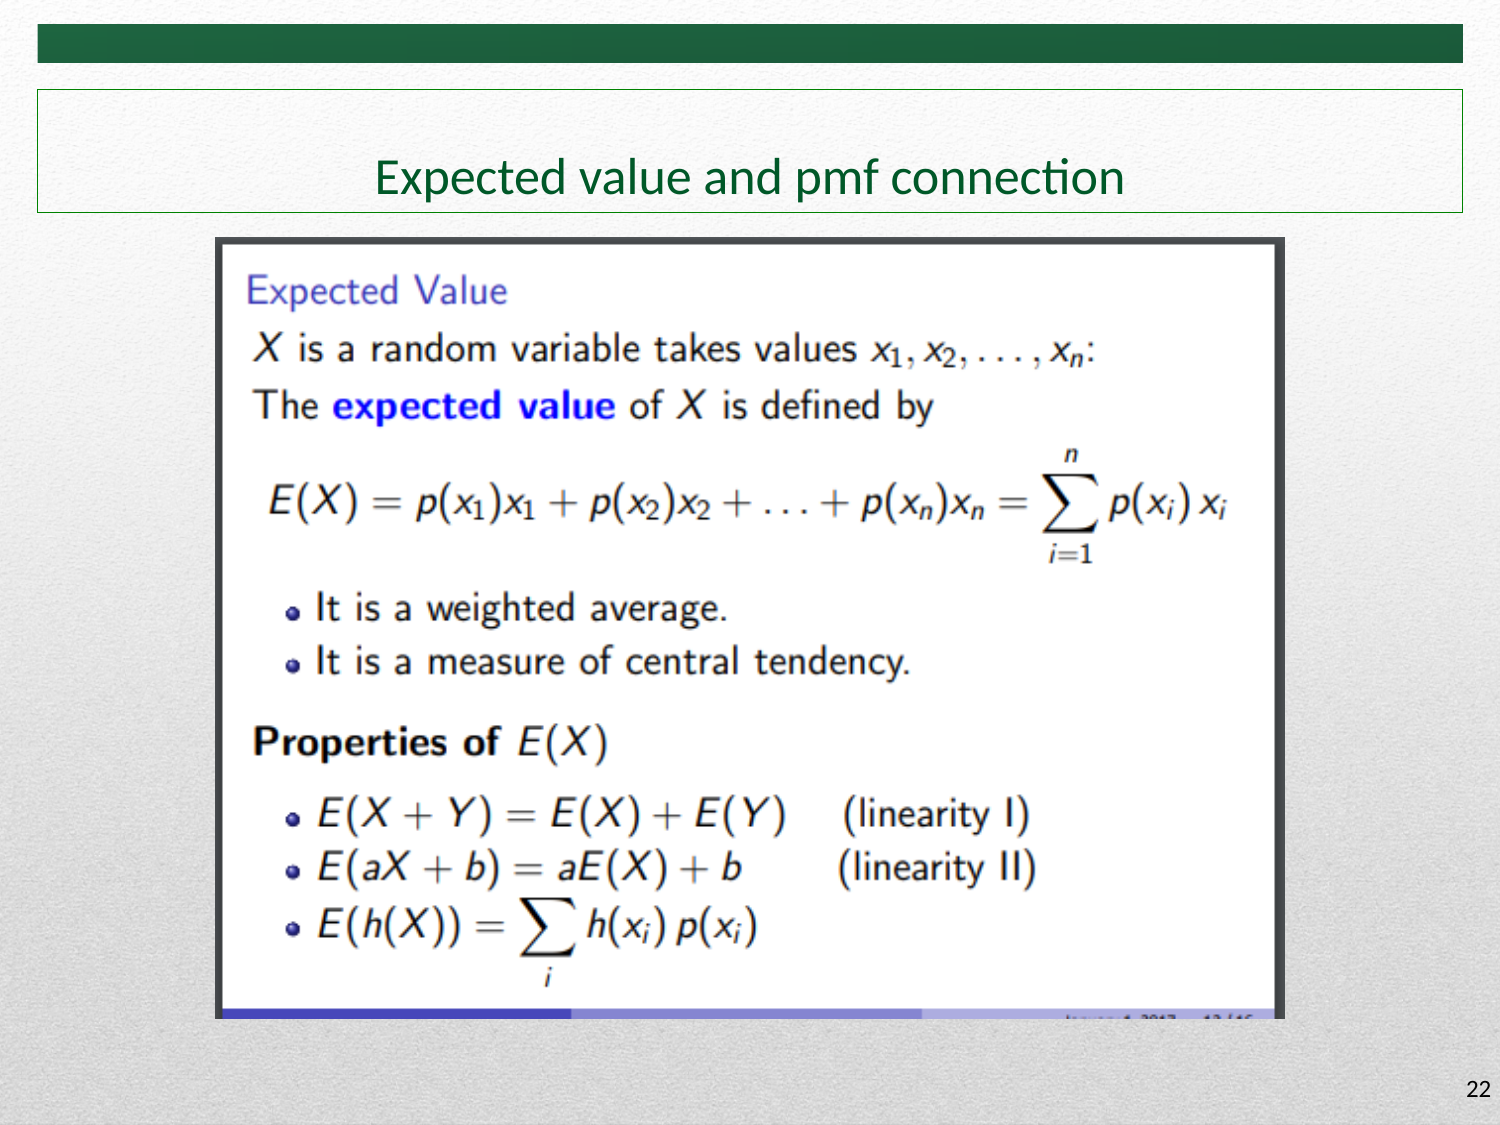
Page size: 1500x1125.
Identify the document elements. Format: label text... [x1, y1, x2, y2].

title Expected value and pmf connection [37, 89, 1463, 213]
picture [215, 236, 1285, 1020]
picture [37, 24, 1463, 63]
slide_number 22 [1381, 1065, 1500, 1125]
